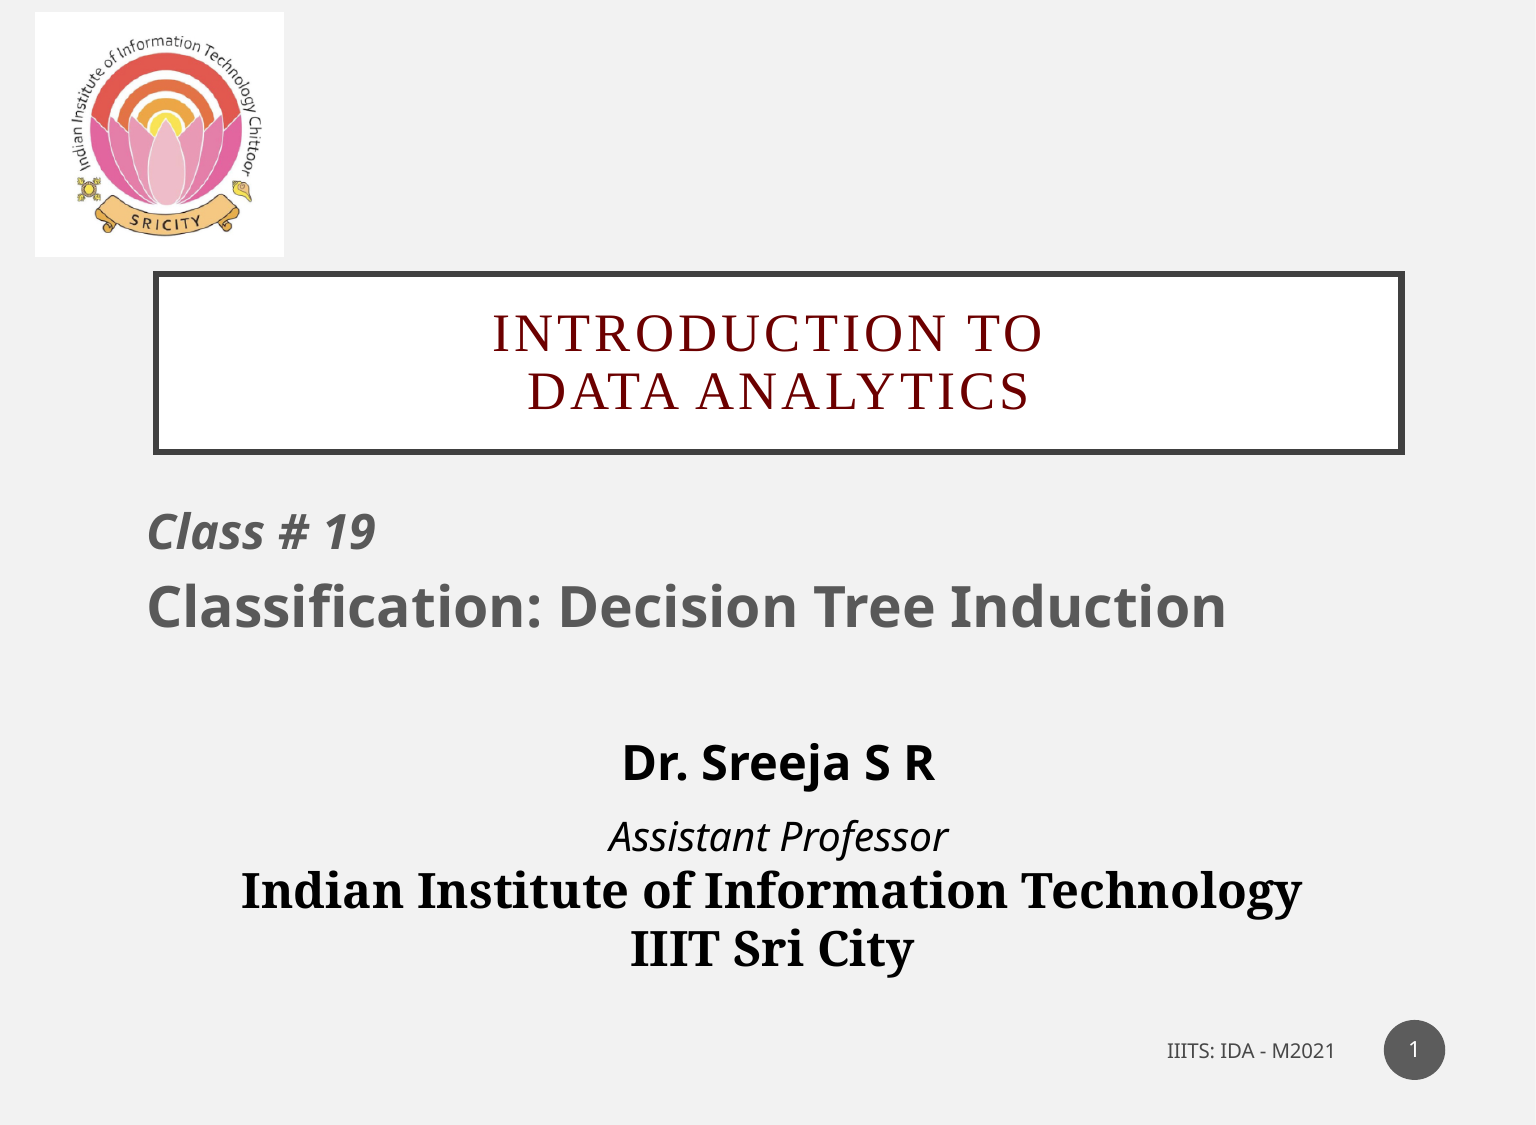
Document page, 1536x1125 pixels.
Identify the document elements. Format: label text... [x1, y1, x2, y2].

picture [35, 12, 284, 257]
text_box Class # 19 Classification: Decision Tree Induction [146, 493, 1405, 775]
title Introduction to Data Analytics [153, 271, 1405, 455]
slide_number IIITS: IDA - M2021 [1004, 1023, 1351, 1077]
subtitle Dr. Sreeja S R Assistant Professor Indian Institute of Information Technology IIIT Sri City [149, 724, 1409, 1005]
slide_number 1 [1383, 1019, 1446, 1080]
